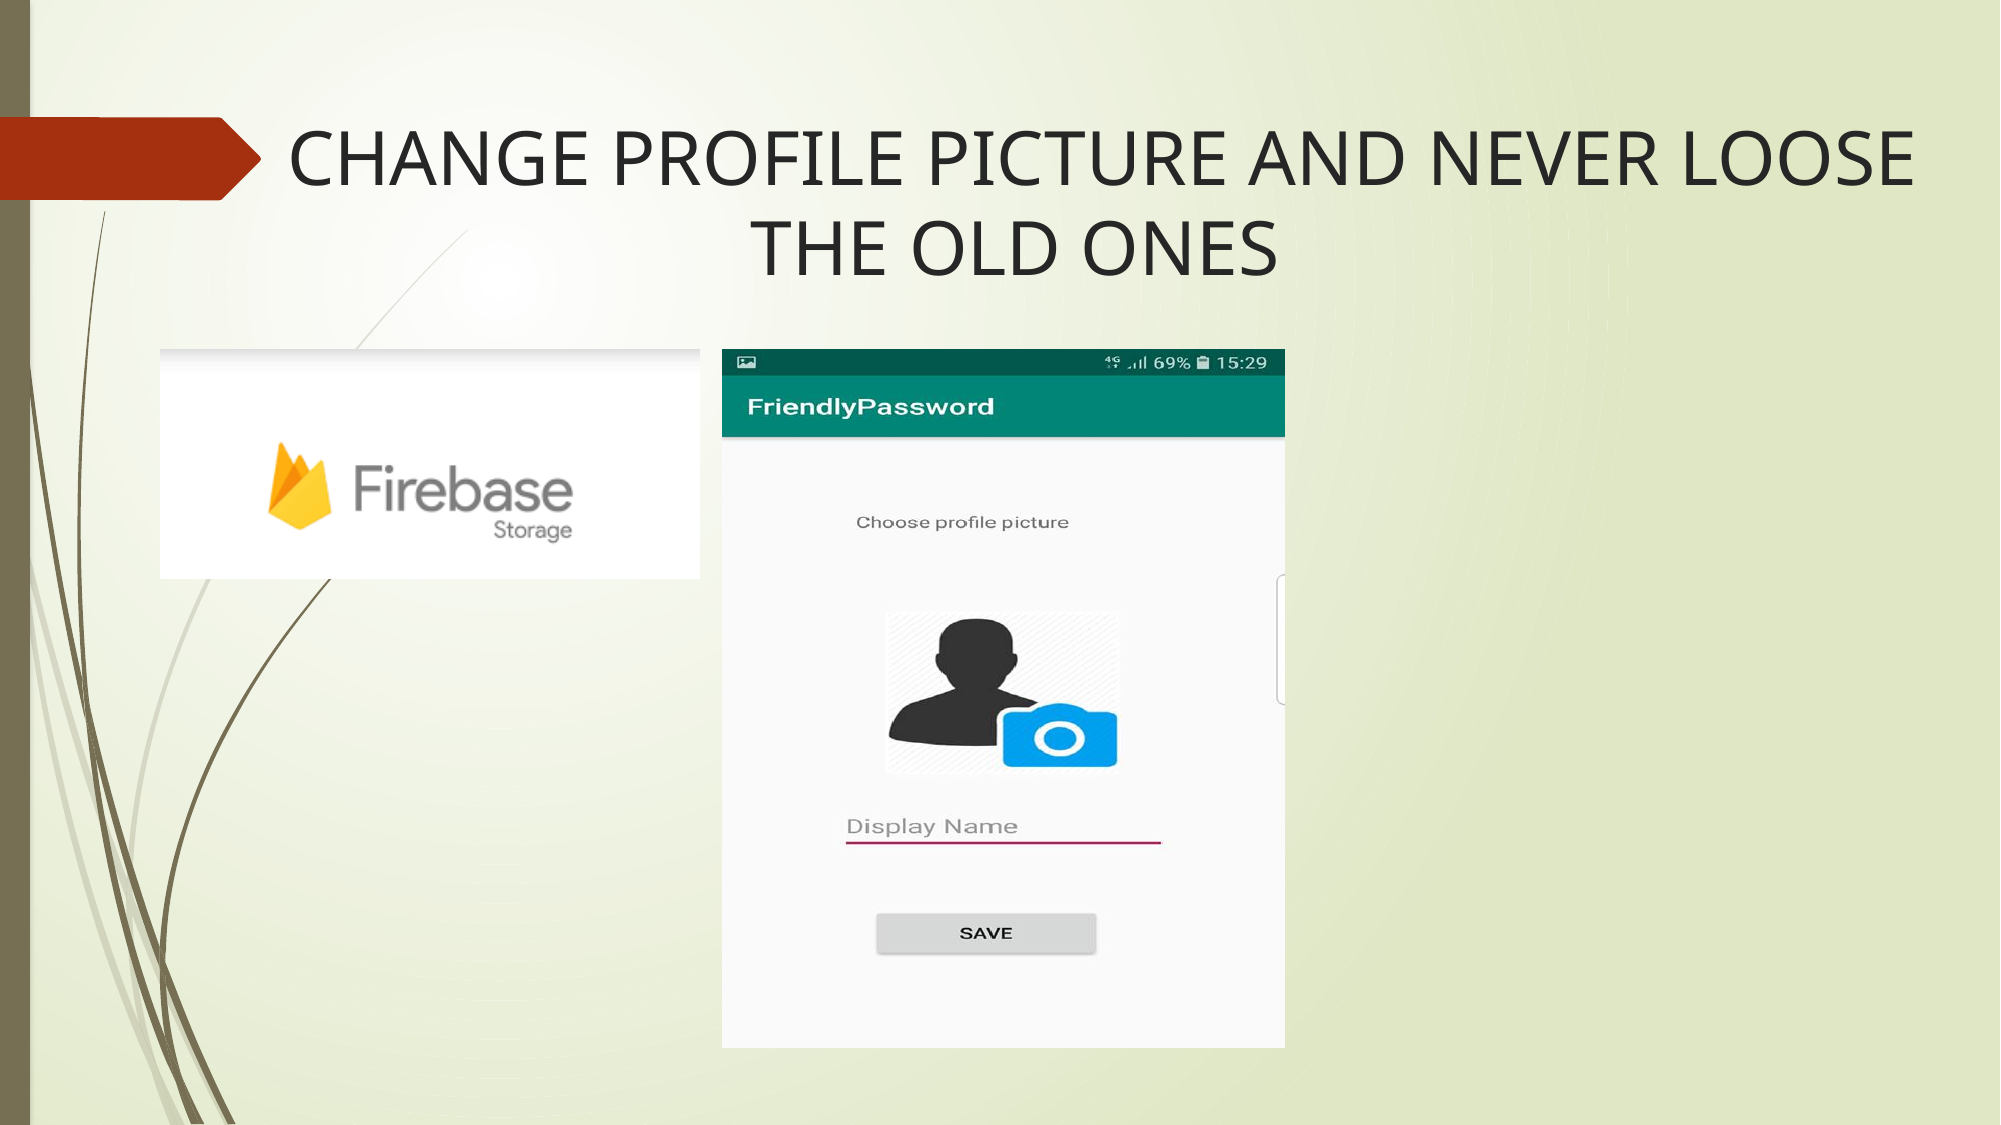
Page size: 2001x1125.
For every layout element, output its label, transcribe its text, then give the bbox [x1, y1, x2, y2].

title CHANGE PROFILE PICTURE AND NEVER LOOSE THE OLD ONES [30, 102, 2000, 313]
picture [159, 349, 700, 579]
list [722, 349, 1285, 1049]
